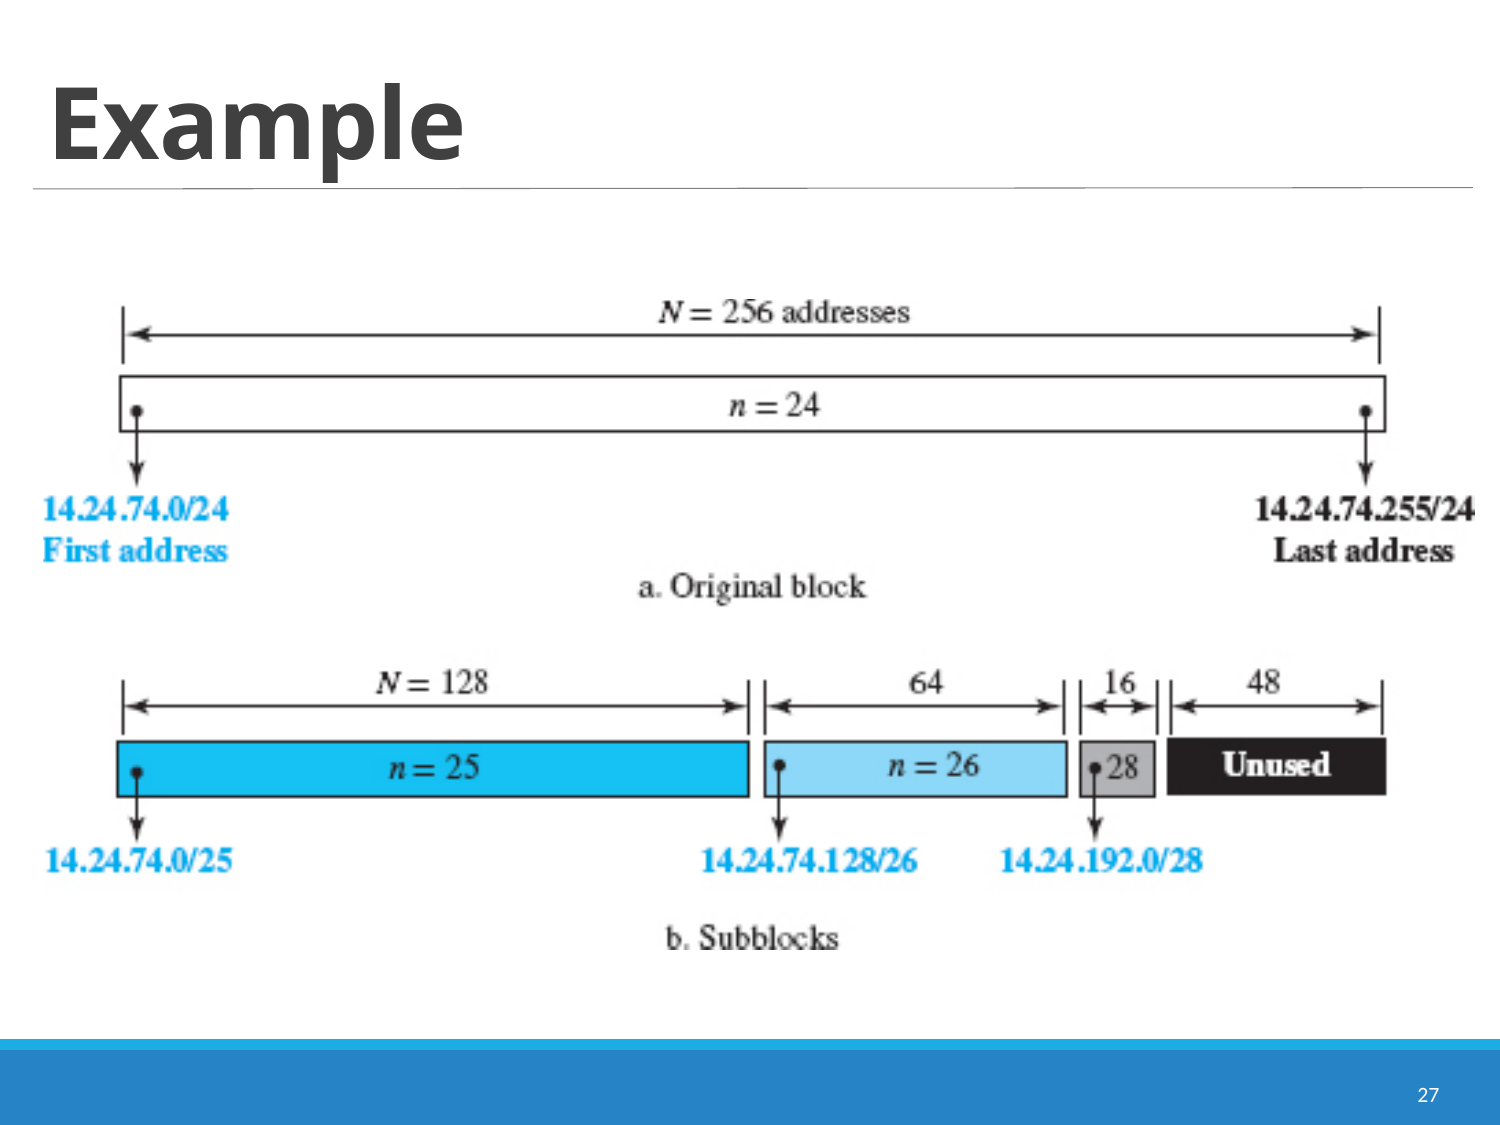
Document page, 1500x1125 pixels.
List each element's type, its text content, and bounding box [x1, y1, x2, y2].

title Example [32, 37, 1473, 188]
picture [42, 299, 1476, 951]
